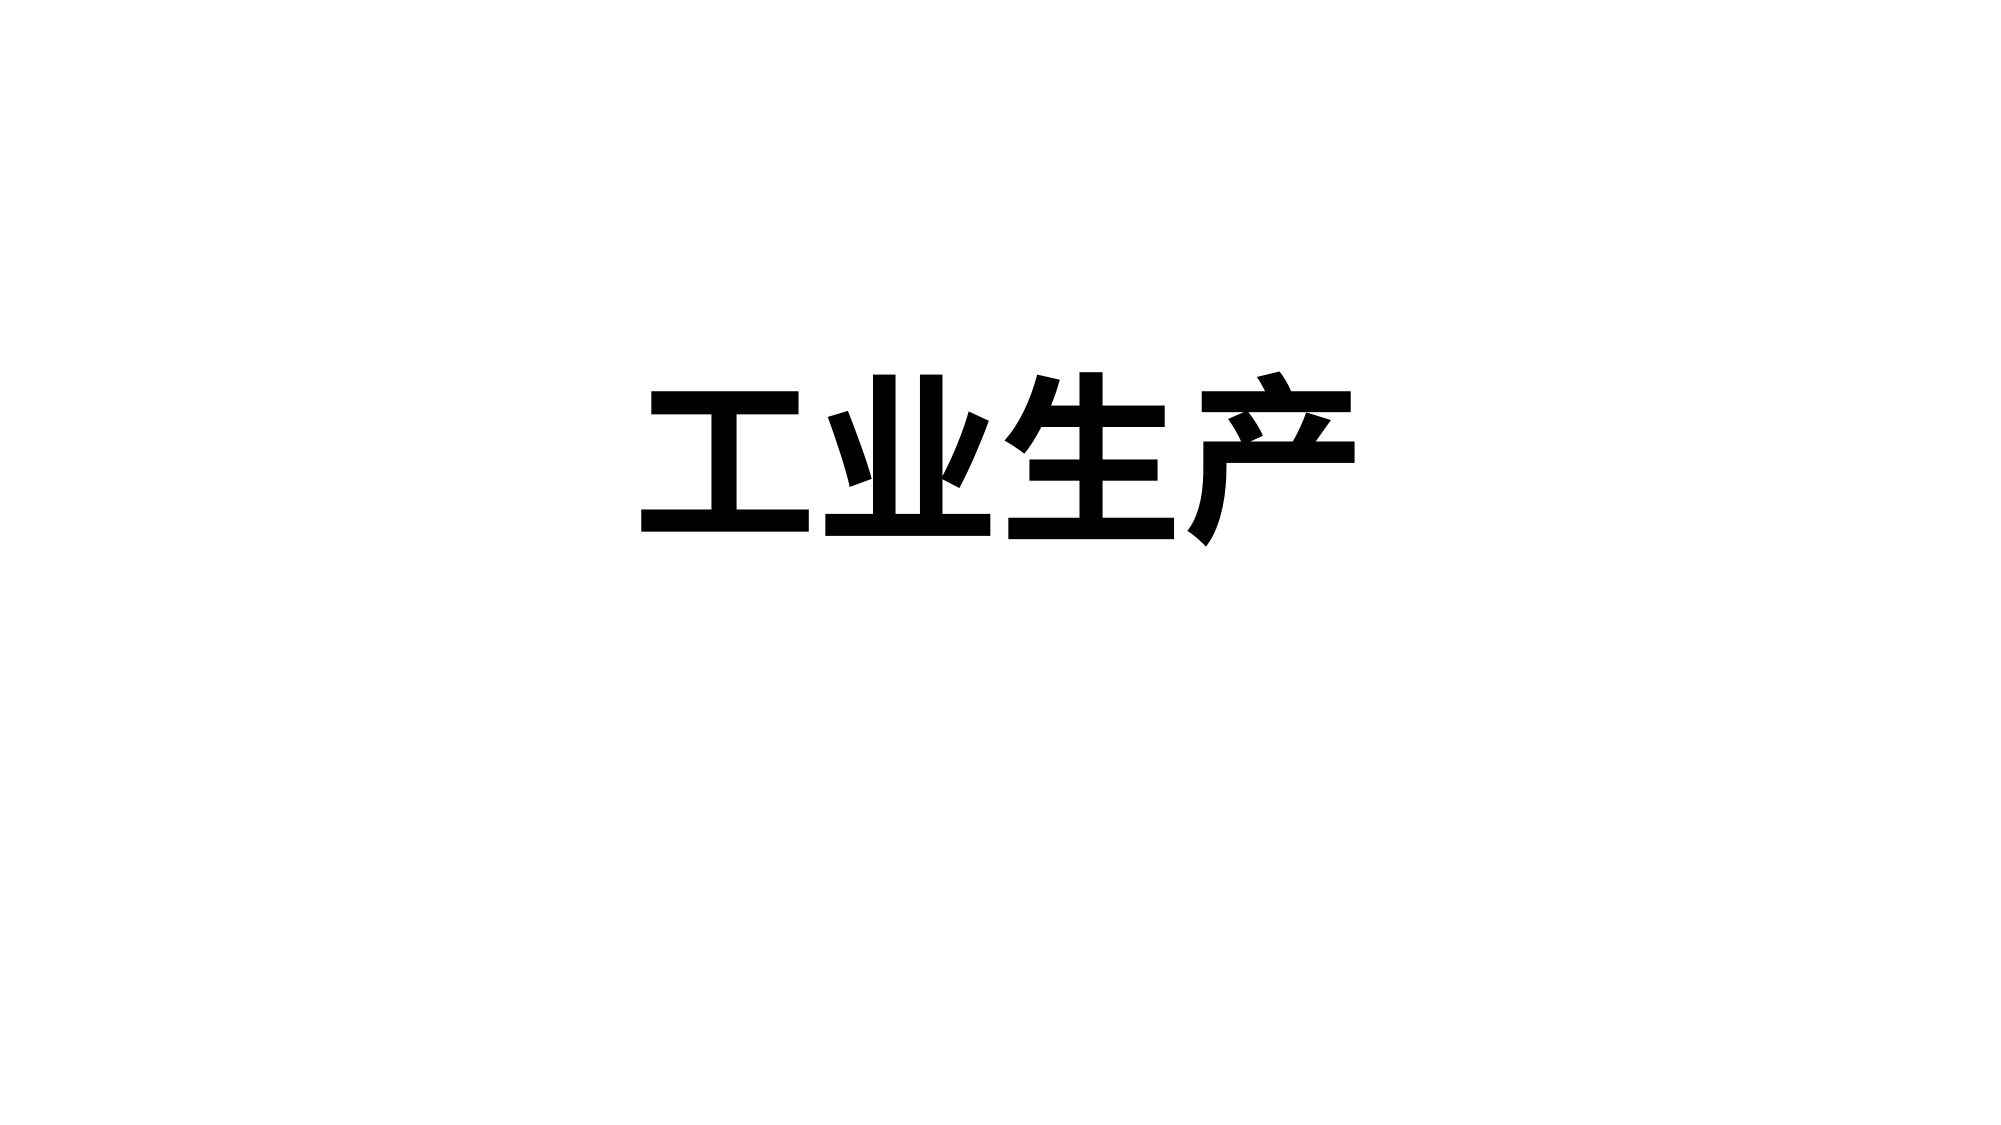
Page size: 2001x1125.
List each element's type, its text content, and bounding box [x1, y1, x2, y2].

title 工业生产 [249, 342, 1750, 576]
